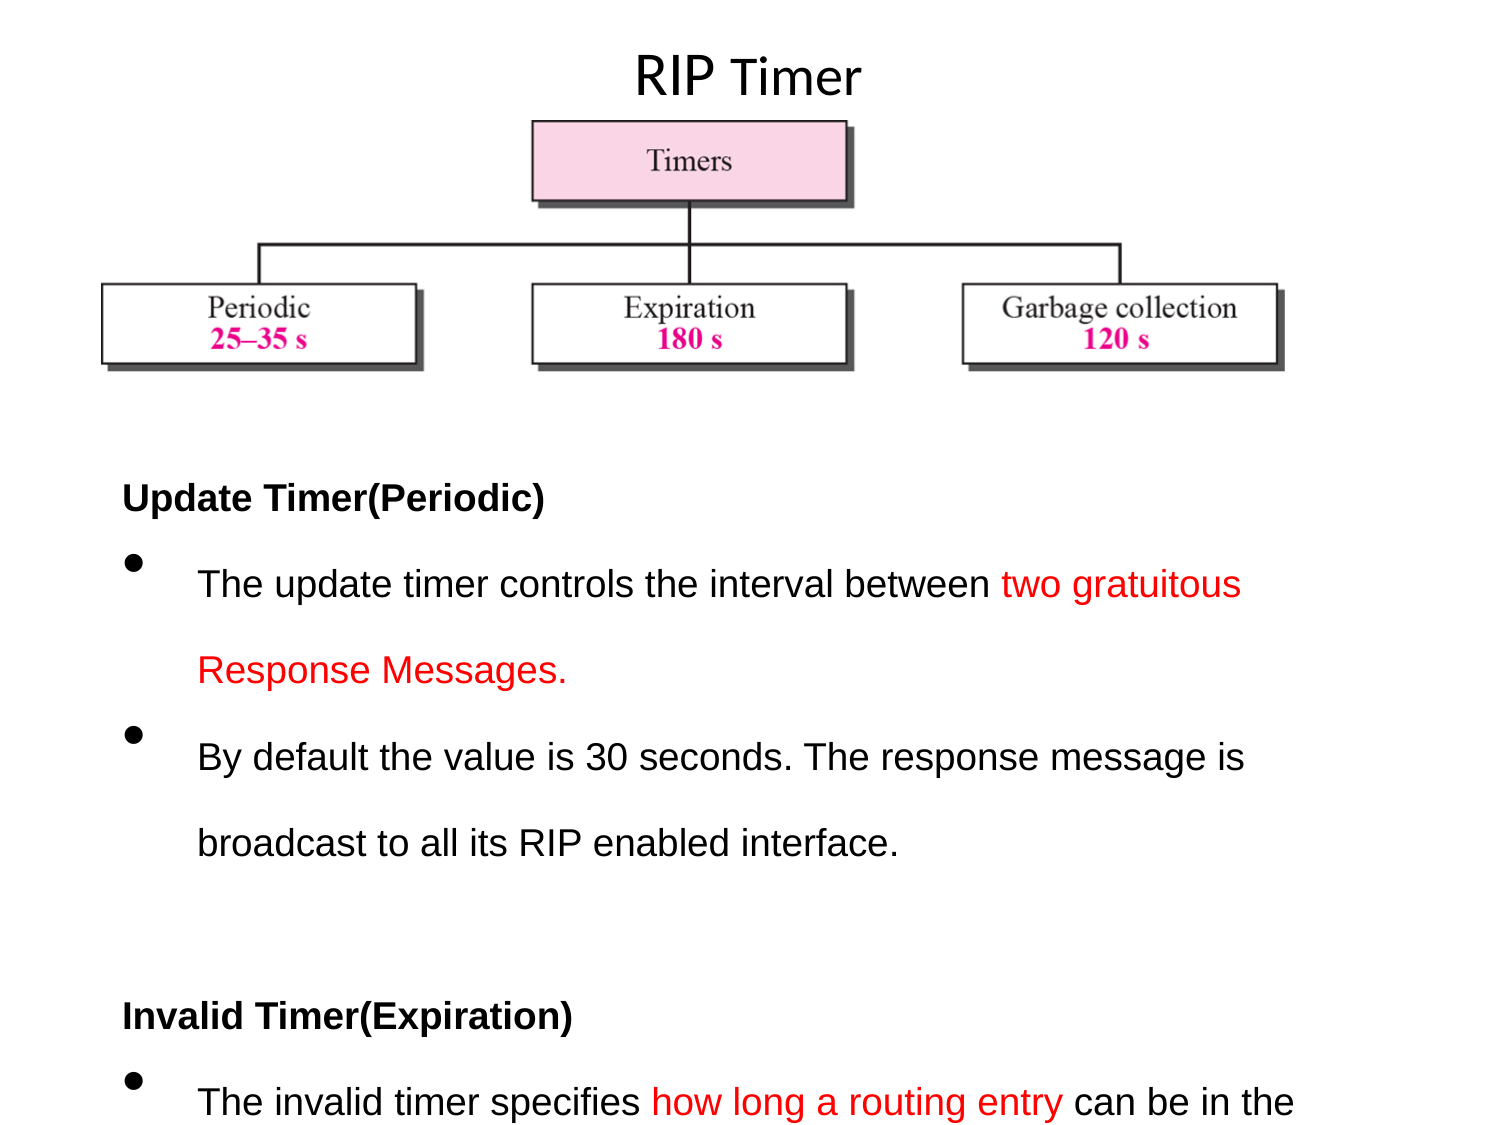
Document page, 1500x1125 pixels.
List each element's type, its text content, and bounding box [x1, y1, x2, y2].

title RIP Timer [101, 24, 1396, 116]
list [101, 120, 1285, 373]
text_box Update Timer(Periodic) The update timer controls the interval between two gratuitous Response Messages. By default the value is 30 seconds. The response message is broadcast to all its RIP enabled interface. Invalid Timer(Expiration) The invalid timer specifies how long a routing entry can be in the routing table without being updated. By default, the value is 180 seconds. After the timer expires the hop count of the routing entry will be set to 16, marking the destination as unreachable. [107, 425, 1401, 1125]
